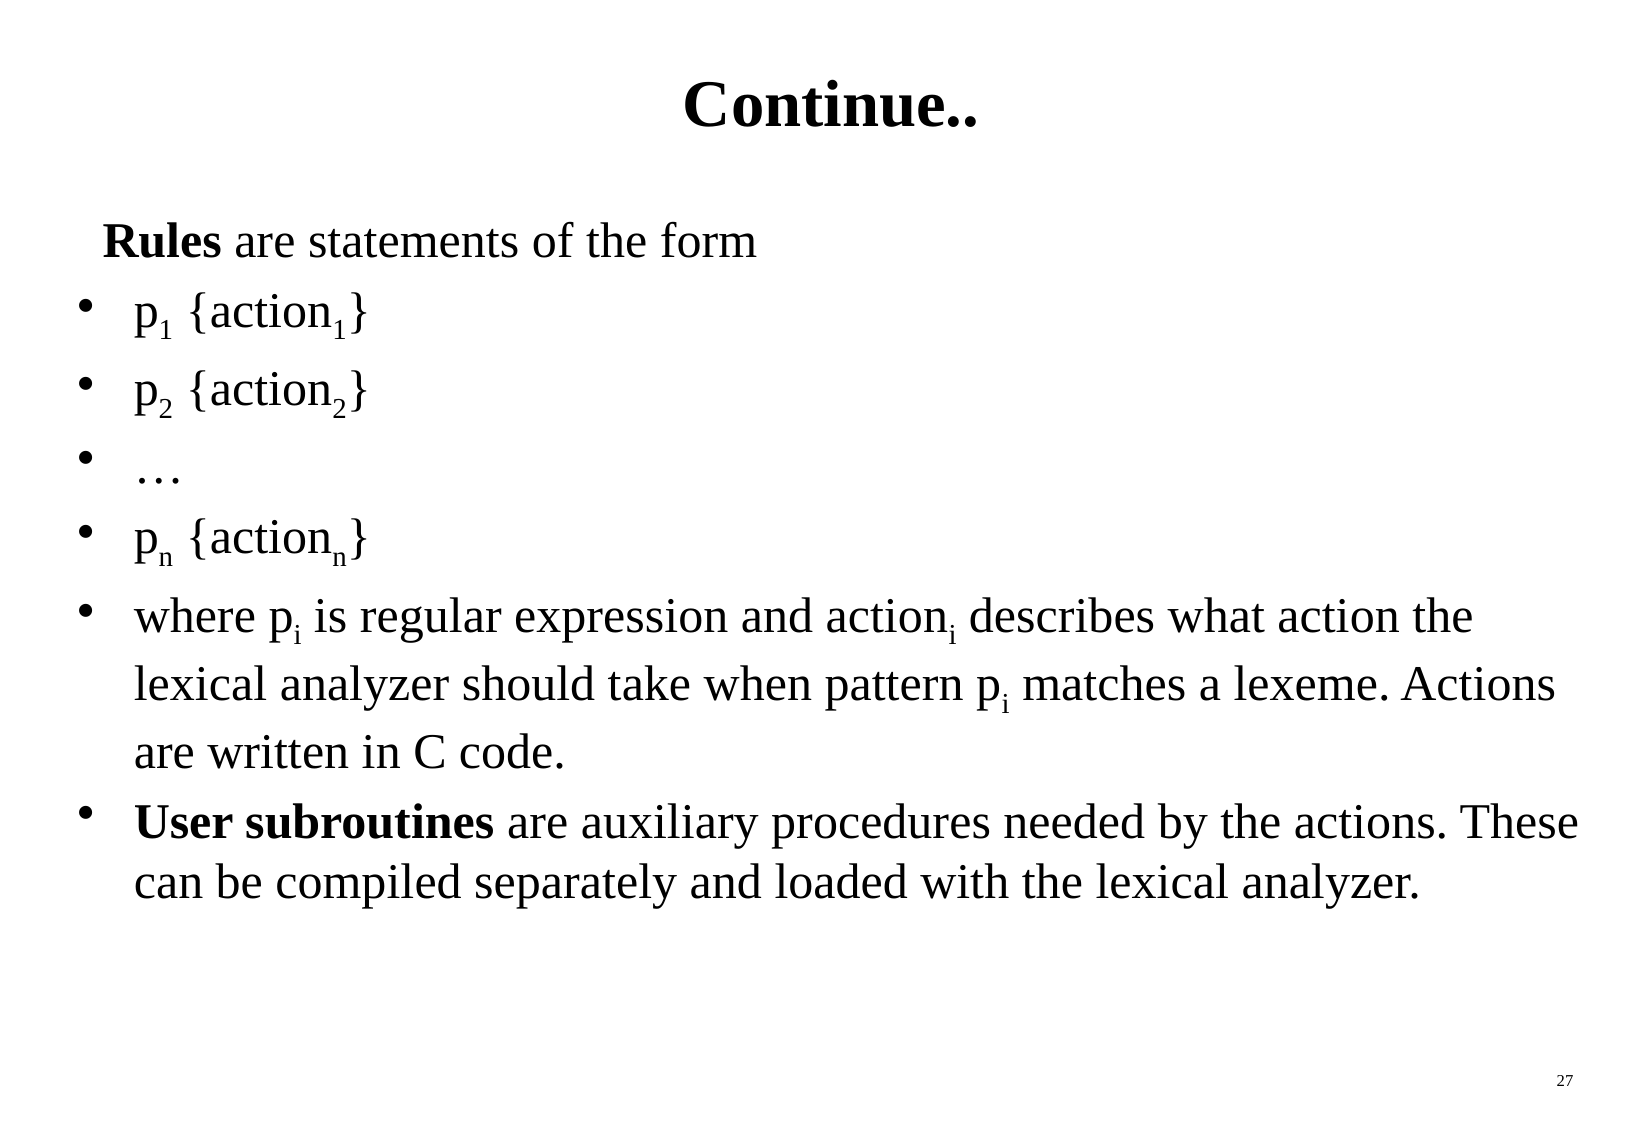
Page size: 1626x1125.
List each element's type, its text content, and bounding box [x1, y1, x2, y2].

title Continue.. [62, 24, 1600, 175]
slide_number 27 [1249, 1062, 1589, 1101]
list Rules are statements of the form p1 {action1} p2 {action2} … pn {actionn} where pi is regular expression and actioni describes what action the lexical analyzer should take when pattern pi matches a lexeme. Actions are written in C code. User subroutines are auxiliary procedures needed by the actions. These can be compiled separately and loaded with the lexical analyzer. [62, 200, 1600, 1038]
